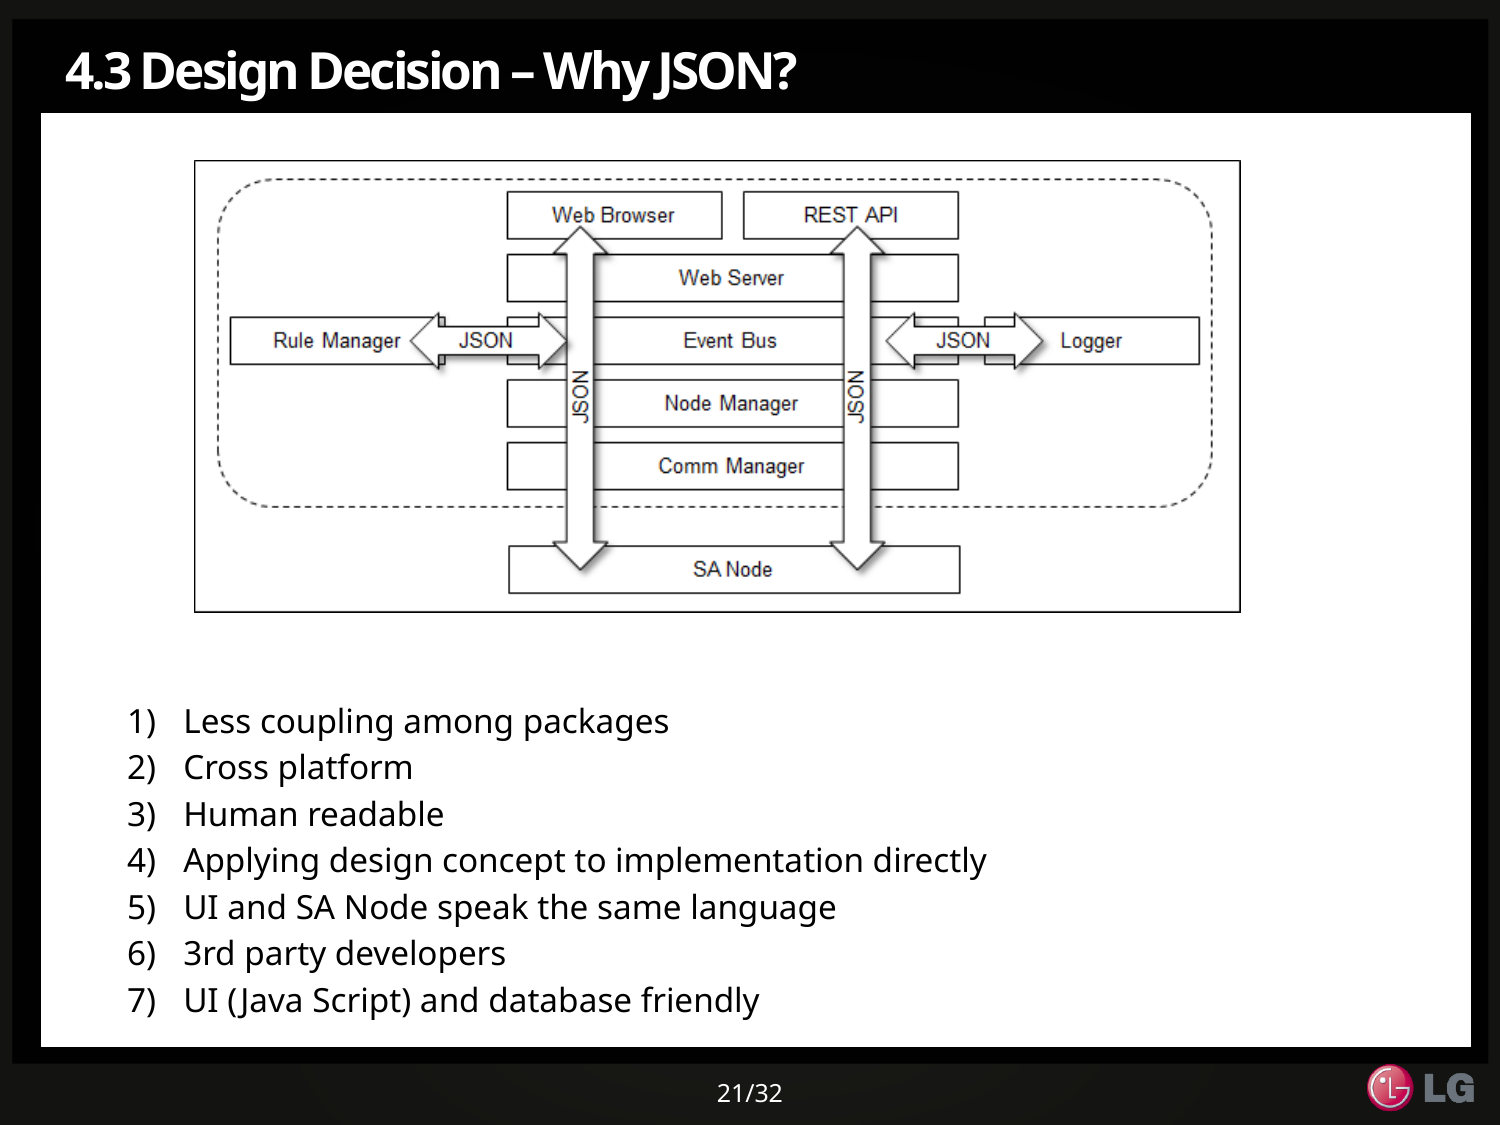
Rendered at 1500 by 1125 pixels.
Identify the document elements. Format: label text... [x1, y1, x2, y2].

text_box [39, 111, 1473, 1049]
picture [0, 0, 1500, 1125]
list Less coupling among packages Cross platform Human readable Applying design concept to implementation directly UI and SA Node speak the same language 3rd party developers UI (Java Script) and database friendly [112, 692, 1447, 1035]
slide_number 21/32 [575, 1064, 925, 1125]
title 4.3 Design Decision – Why JSON? [50, 30, 1422, 108]
